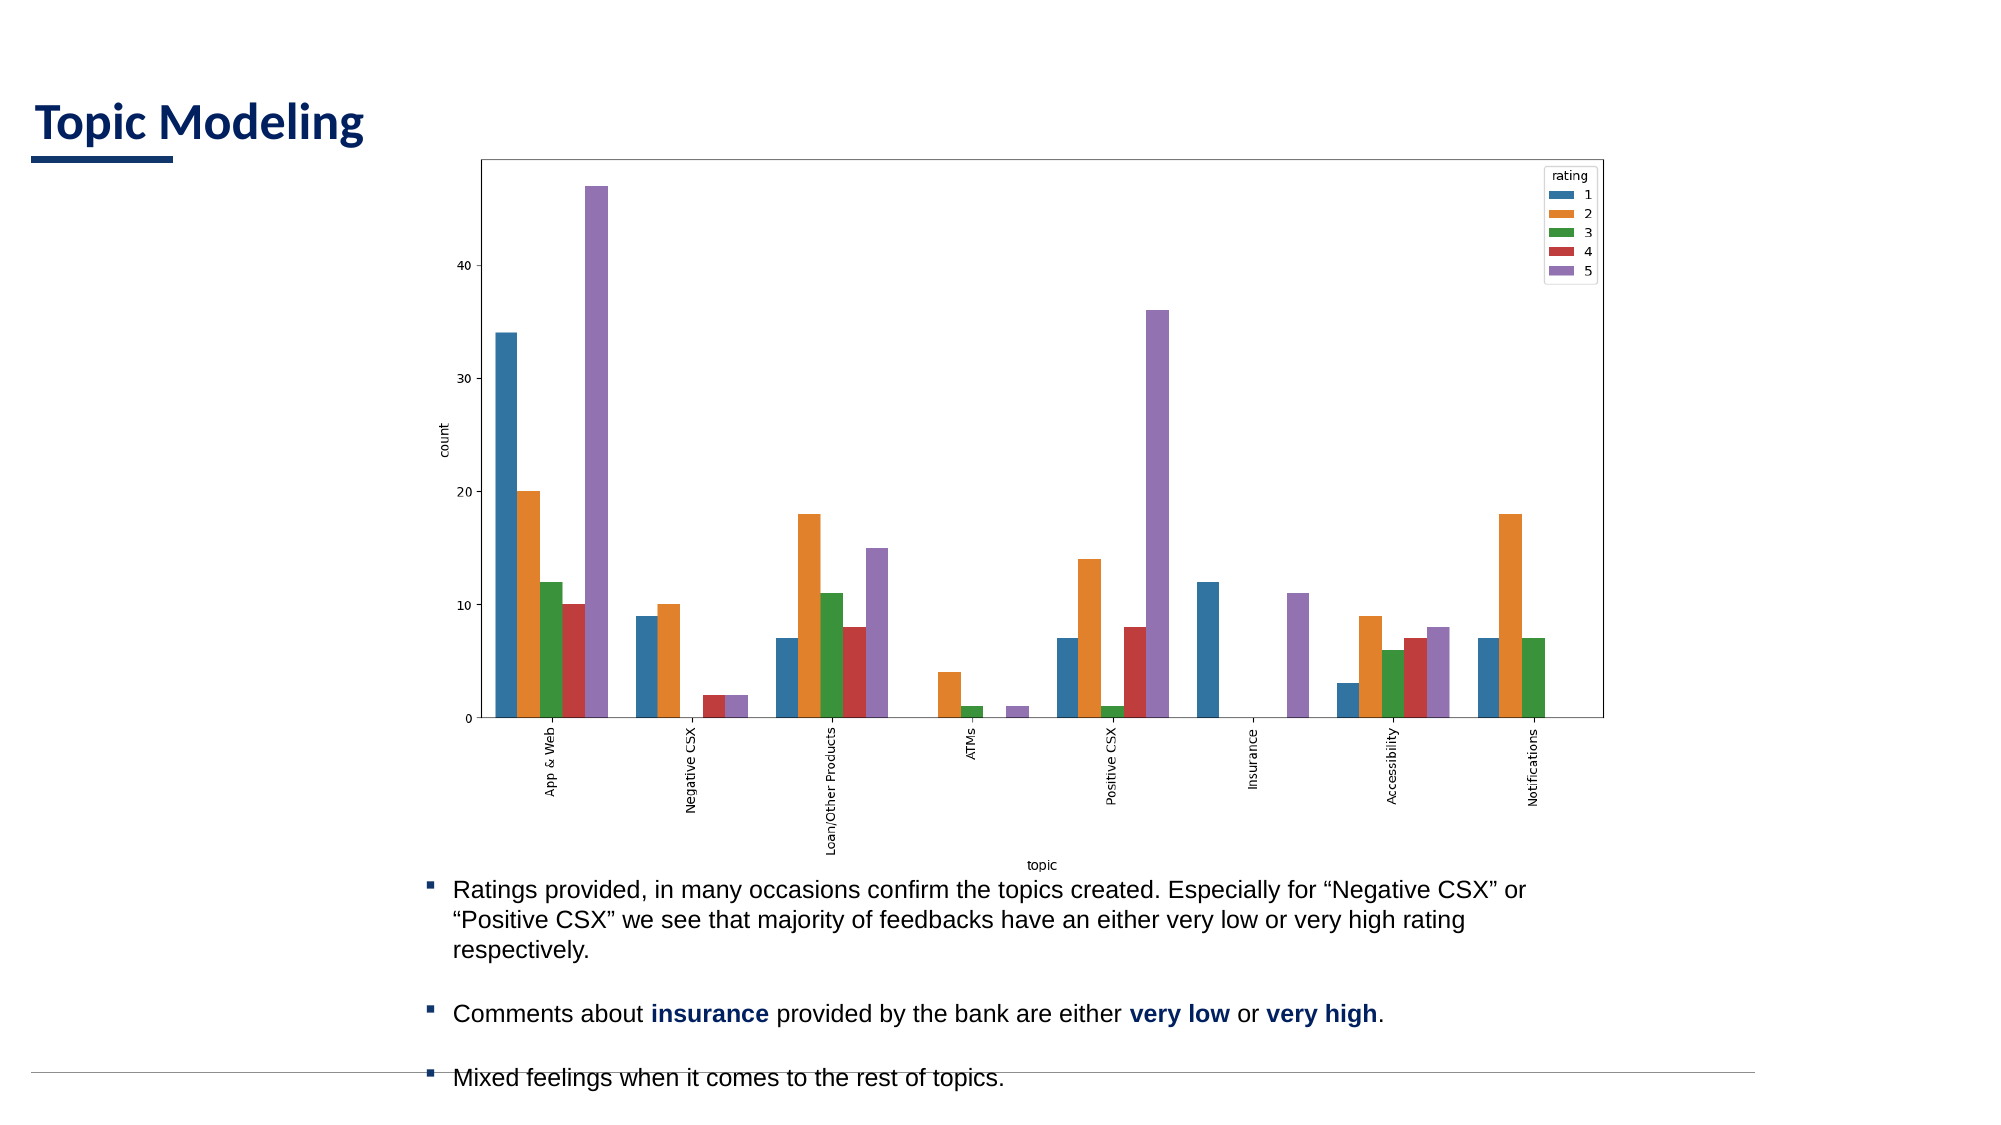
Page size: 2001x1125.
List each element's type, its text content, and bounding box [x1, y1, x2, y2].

picture [429, 150, 1612, 881]
text_box Ratings provided, in many occasions confirm the topics created. Especially for “Negative CSX” or “Positive CSX” we see that majority of feedbacks have an either very low or very high rating respectively. Comments about insurance provided by the bank are either very low or very high. Mixed feelings when it comes to the rest of topics. [412, 871, 1700, 1092]
text_box Topic Modeling [28, 27, 1811, 150]
